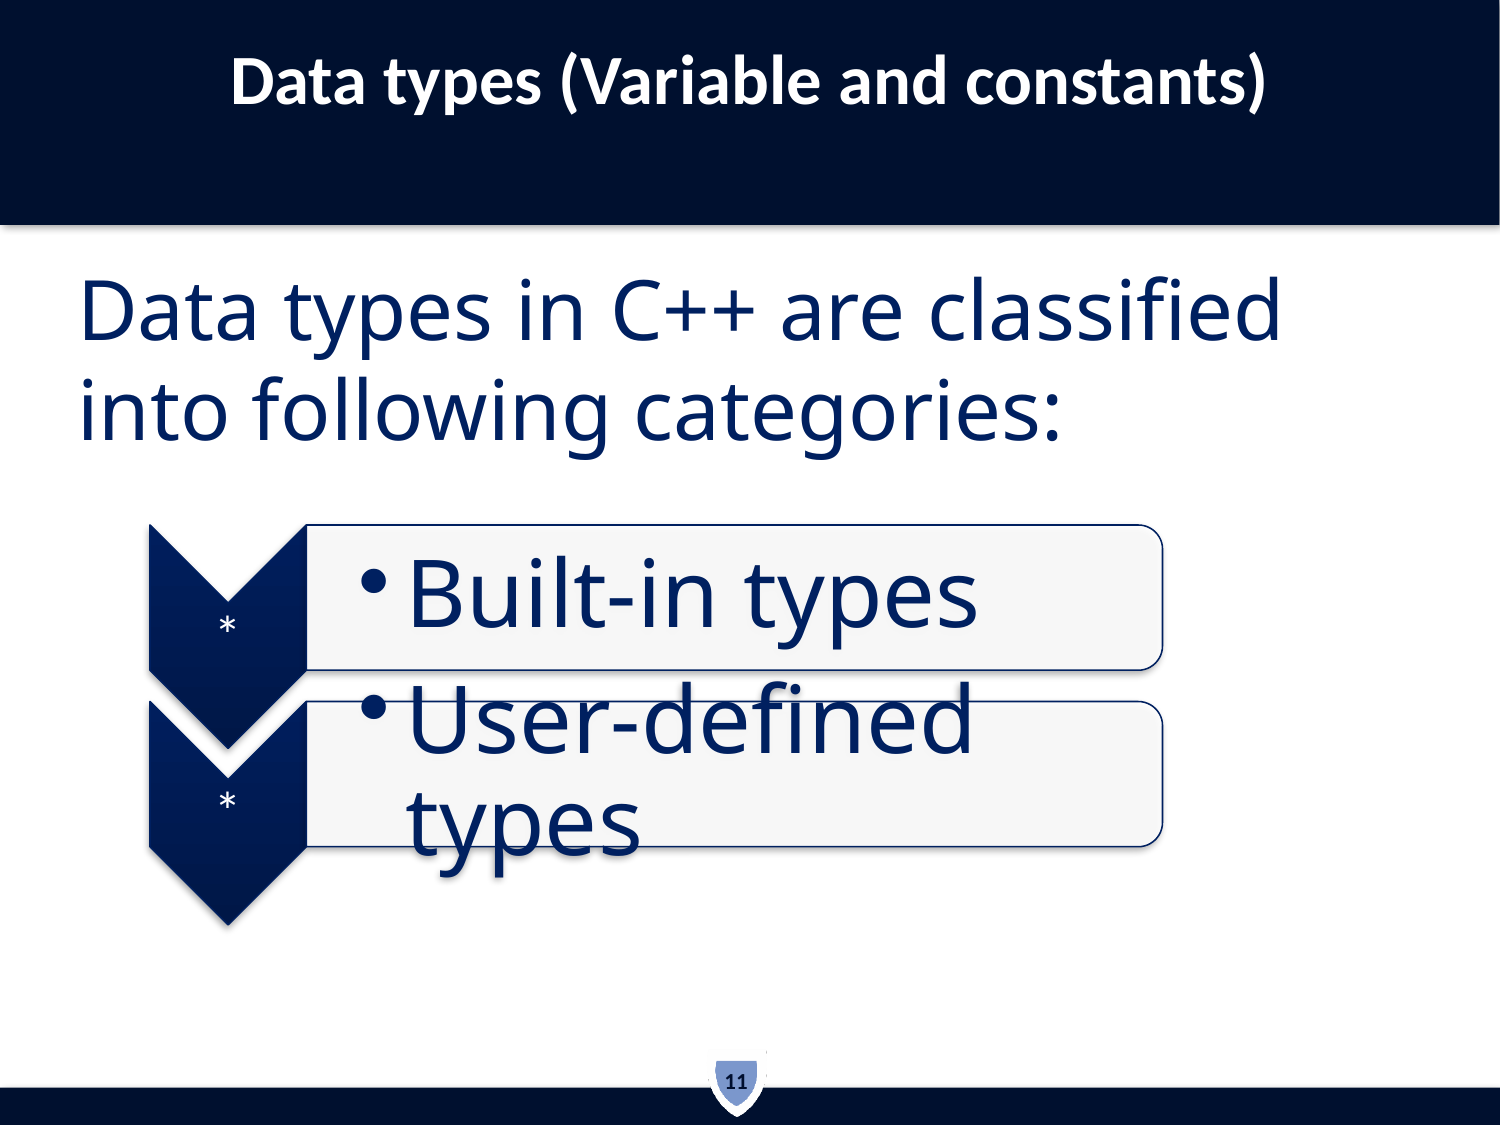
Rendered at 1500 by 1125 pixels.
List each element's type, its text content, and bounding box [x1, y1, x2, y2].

picture [706, 1110, 767, 1117]
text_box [149, 524, 1163, 926]
slide_number 11 [704, 1050, 768, 1110]
title Data types (Variable and constants) [75, 24, 1425, 213]
text_box Data types in C++ are classified into following categories: [62, 249, 1438, 565]
